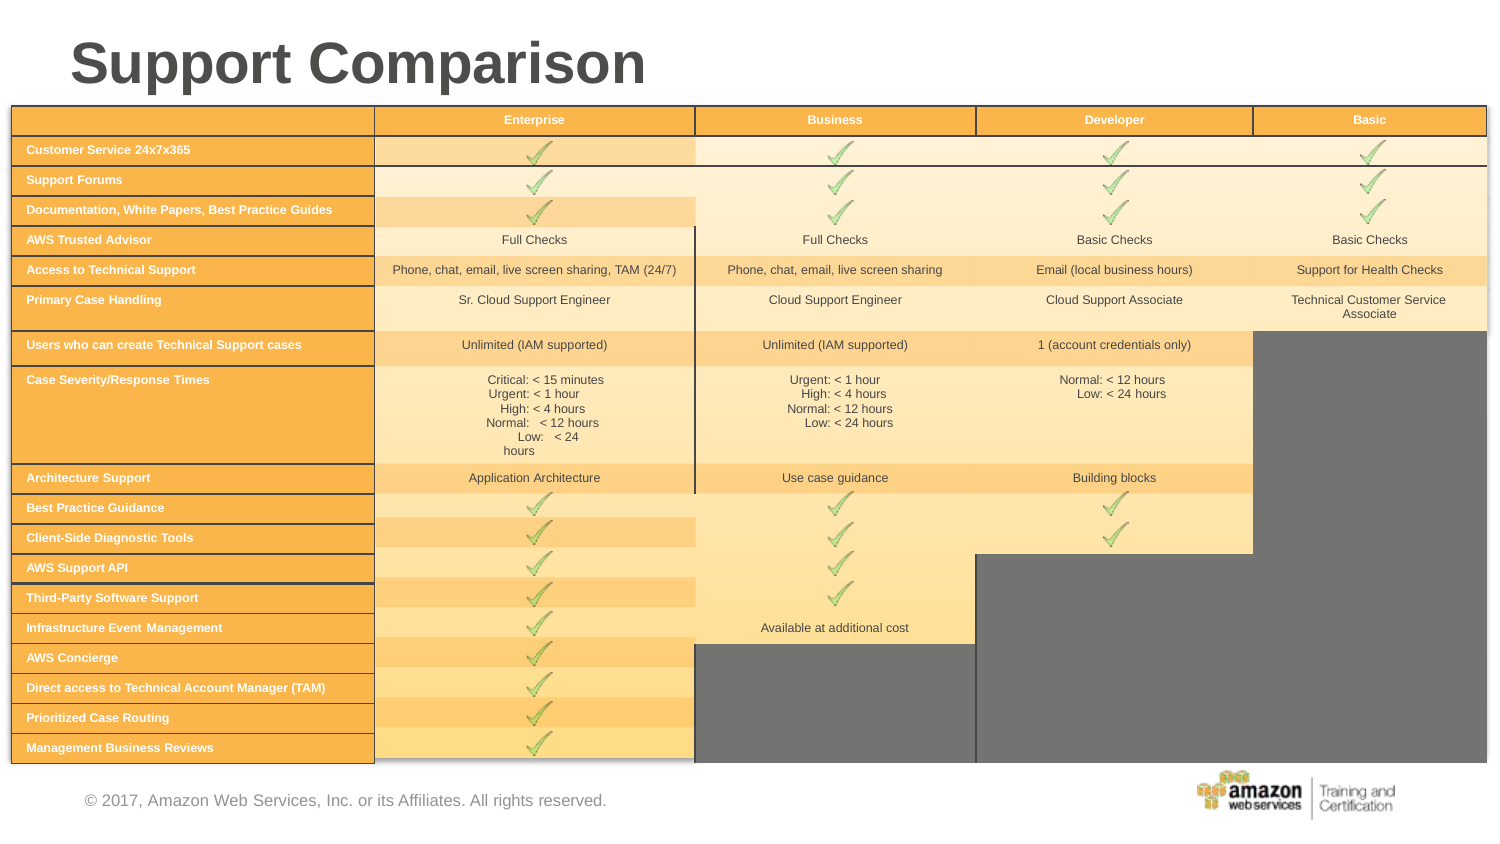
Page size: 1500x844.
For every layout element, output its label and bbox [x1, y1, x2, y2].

table_cell [12, 555, 374, 582]
table_header [696, 107, 975, 135]
table_cell [12, 674, 374, 703]
table_cell [12, 332, 374, 365]
table_cell [12, 197, 374, 225]
title [68, 22, 652, 102]
table_cell [12, 227, 374, 255]
table_cell [12, 257, 374, 285]
table_cell [12, 734, 374, 763]
table_cell [12, 614, 374, 643]
table_header [1254, 107, 1486, 135]
table_cell [12, 525, 374, 553]
table_header [375, 107, 694, 135]
table_cell [12, 287, 374, 330]
table_cell [12, 585, 374, 613]
table_cell [375, 137, 1487, 165]
text_box [82, 787, 613, 810]
table_cell [12, 367, 374, 463]
table_header [977, 107, 1252, 135]
text_box [4, 102, 1497, 770]
table_cell [12, 167, 374, 195]
table_cell [12, 495, 374, 523]
table_cell [12, 465, 374, 493]
picture [1197, 770, 1395, 820]
table_cell [375, 167, 1487, 763]
table_cell [12, 704, 374, 733]
table_cell [12, 644, 374, 673]
table_cell [12, 137, 374, 165]
table_header [12, 107, 374, 135]
